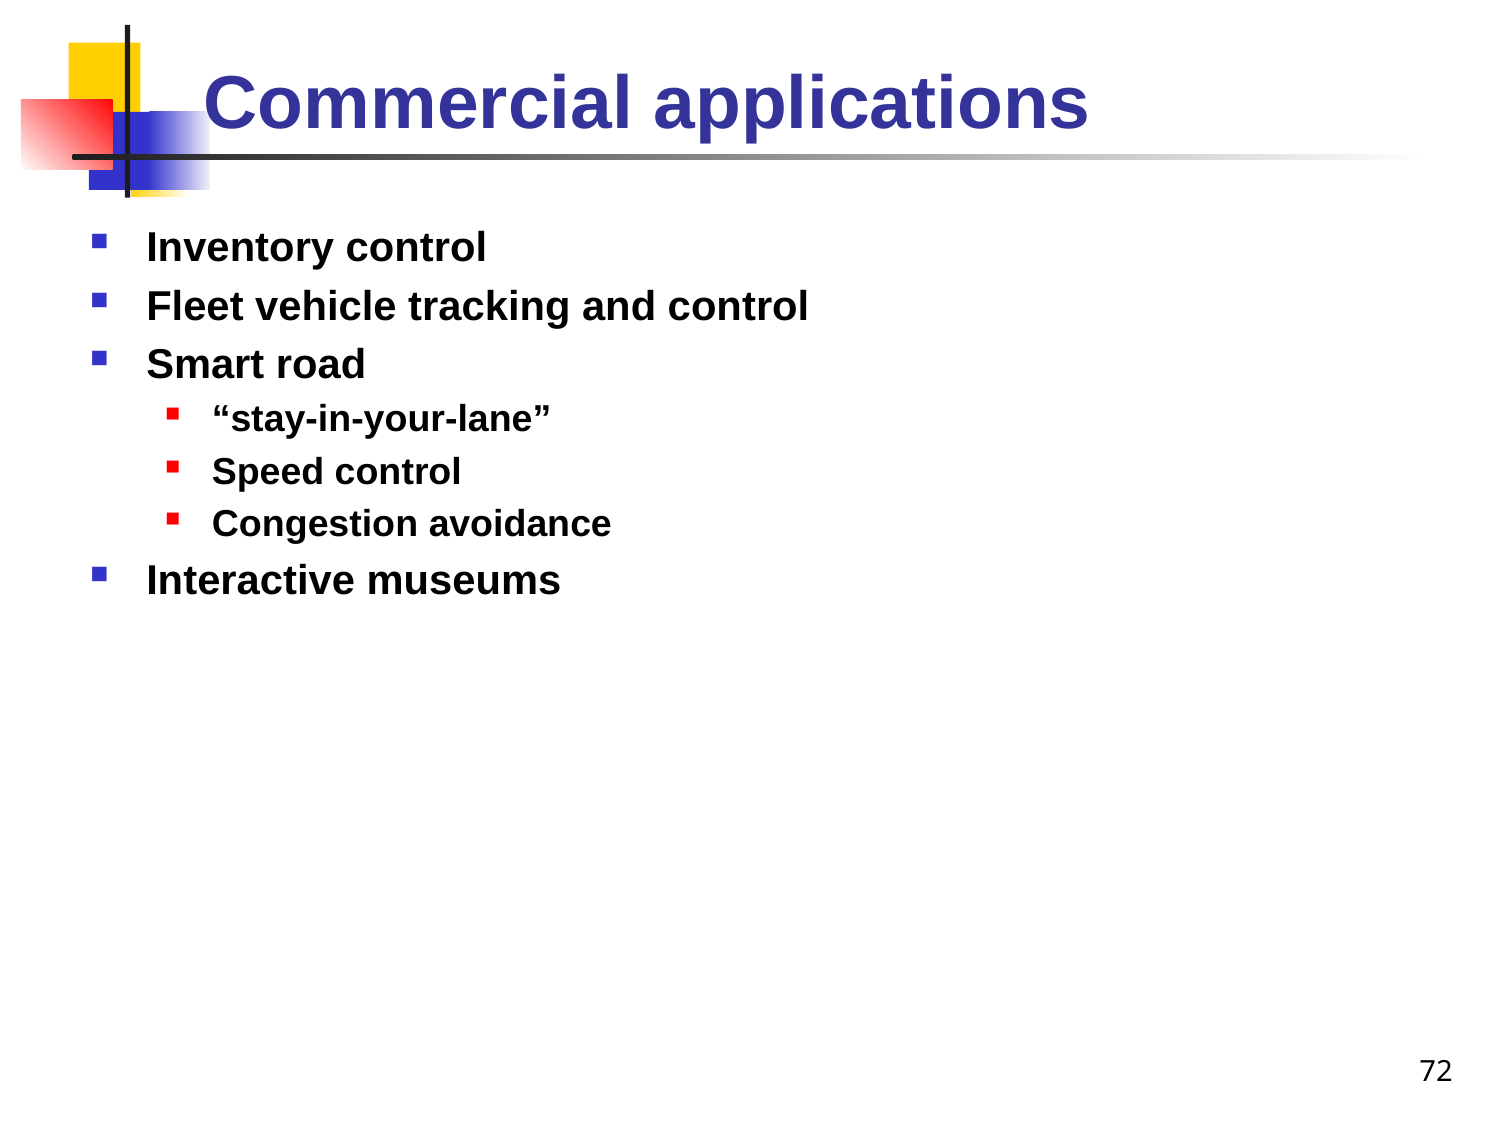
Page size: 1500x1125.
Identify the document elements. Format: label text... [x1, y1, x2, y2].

slide_number 72 [1155, 1024, 1468, 1100]
list Inventory control Fleet vehicle tracking and control Smart road “stay-in-your-lane” Speed control Congestion avoidance Interactive museums [75, 212, 1438, 1063]
title Commercial applications [188, 26, 1468, 152]
